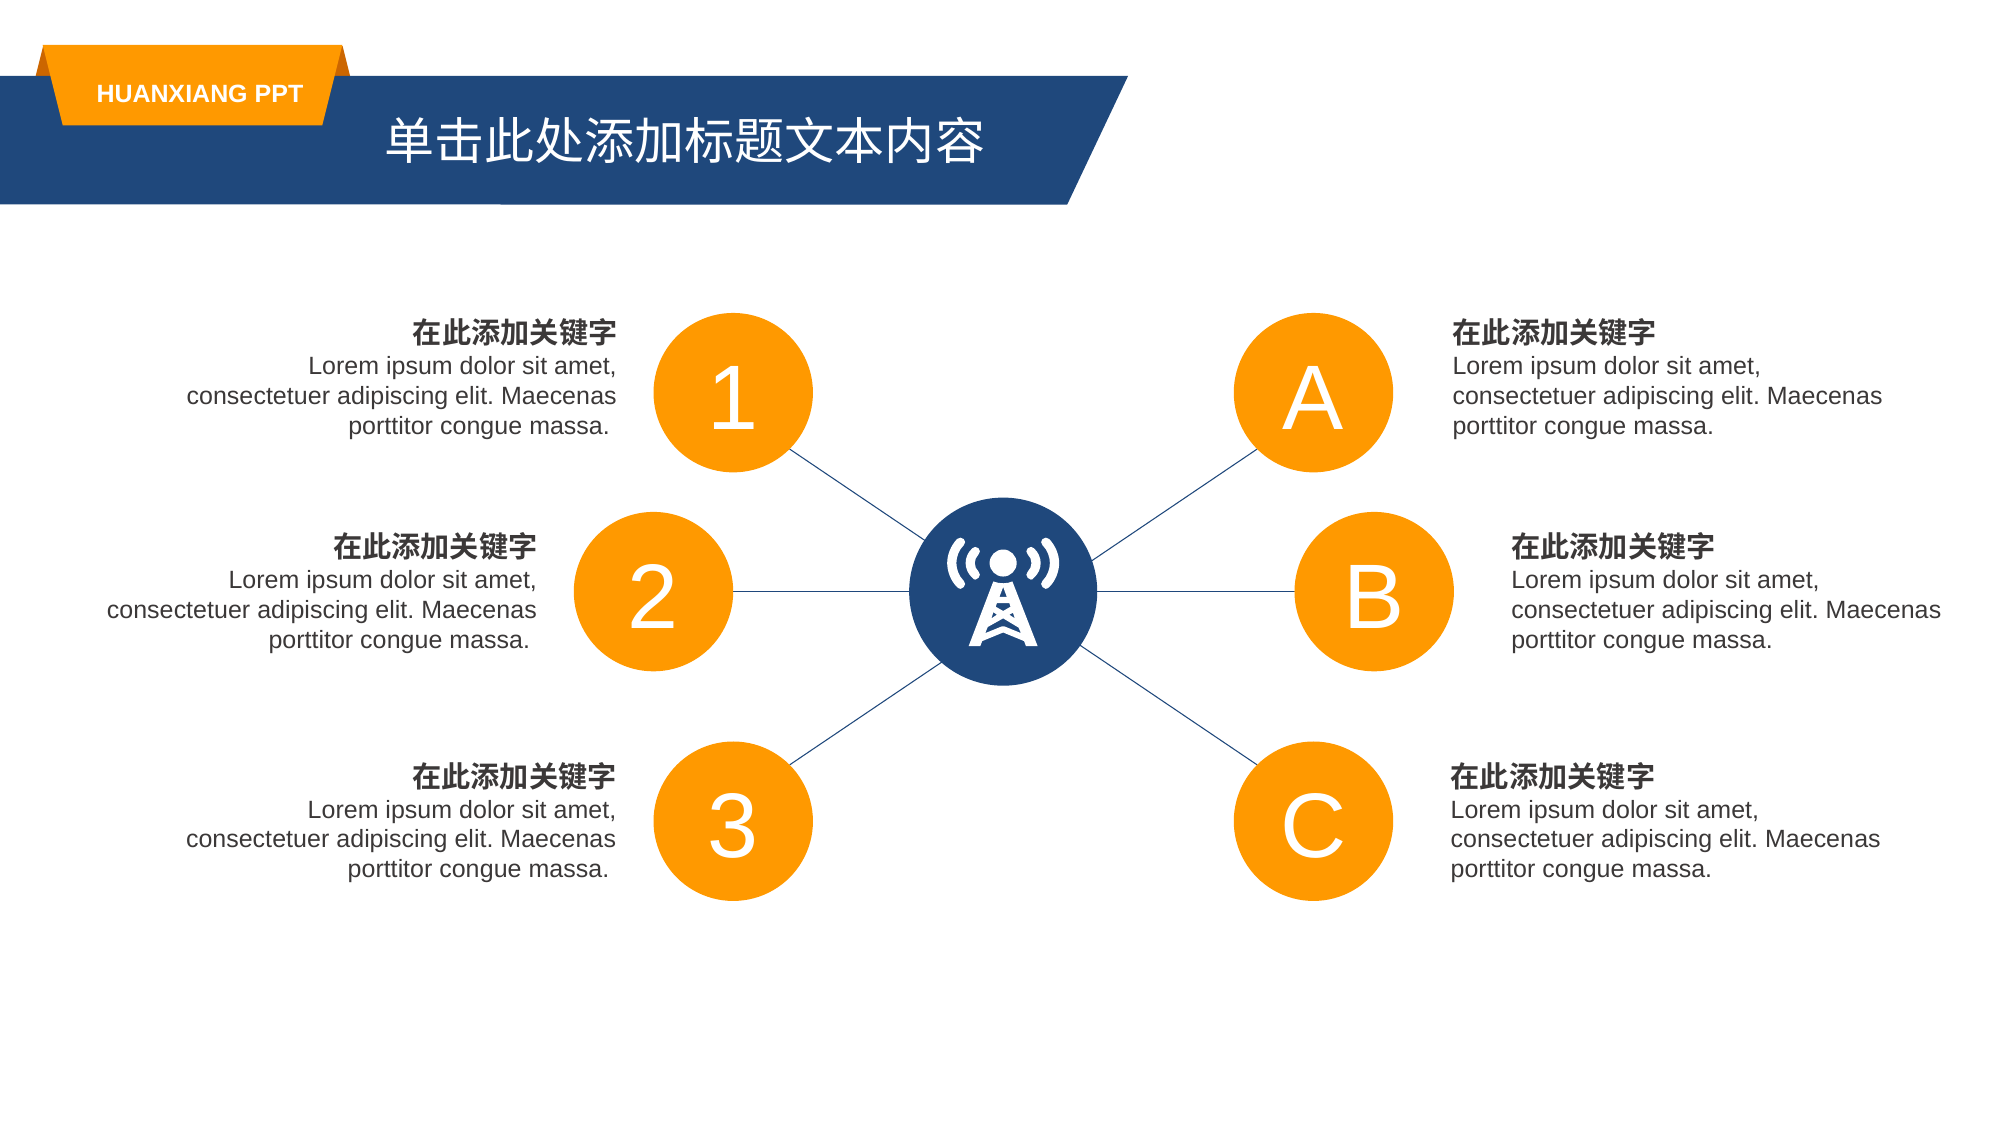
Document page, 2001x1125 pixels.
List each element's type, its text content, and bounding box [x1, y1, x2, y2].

text_box 在此添加关键字 Lorem ipsum dolor sit amet, consectetuer adipiscing elit. Maecenas porttitor congue massa. [142, 304, 638, 450]
text_box 2 [572, 510, 735, 673]
text_box [0, 74, 1130, 206]
text_box B [1293, 510, 1455, 673]
text_box [35, 47, 48, 74]
text_box C [1232, 740, 1395, 902]
text_box 在此添加关键字 Lorem ipsum dolor sit amet, consectetuer adipiscing elit. Maecenas porttitor congue massa. [1432, 304, 1928, 450]
text_box [41, 43, 344, 107]
text_box 在此添加关键字 Lorem ipsum dolor sit amet, consectetuer adipiscing elit. Maecenas porttitor congue massa. [63, 518, 558, 664]
text_box 1 [652, 311, 814, 474]
text_box 3 [652, 740, 814, 902]
text_box 在此添加关键字 Lorem ipsum dolor sit amet, consectetuer adipiscing elit. Maecenas porttitor congue massa. [1491, 518, 1987, 664]
text_box 在此添加关键字 Lorem ipsum dolor sit amet, consectetuer adipiscing elit. Maecenas porttitor congue massa. [142, 748, 637, 893]
text_box 在此添加关键字 Lorem ipsum dolor sit amet, consectetuer adipiscing elit. Maecenas porttitor congue massa. [1430, 748, 1926, 893]
text_box 单击此处添加标题文本内容 [364, 99, 1006, 180]
text_box HUANXIANG PPT [57, 69, 343, 115]
text_box [338, 47, 351, 74]
text_box A [1232, 311, 1395, 474]
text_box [789, 449, 1258, 765]
text_box [59, 115, 326, 127]
